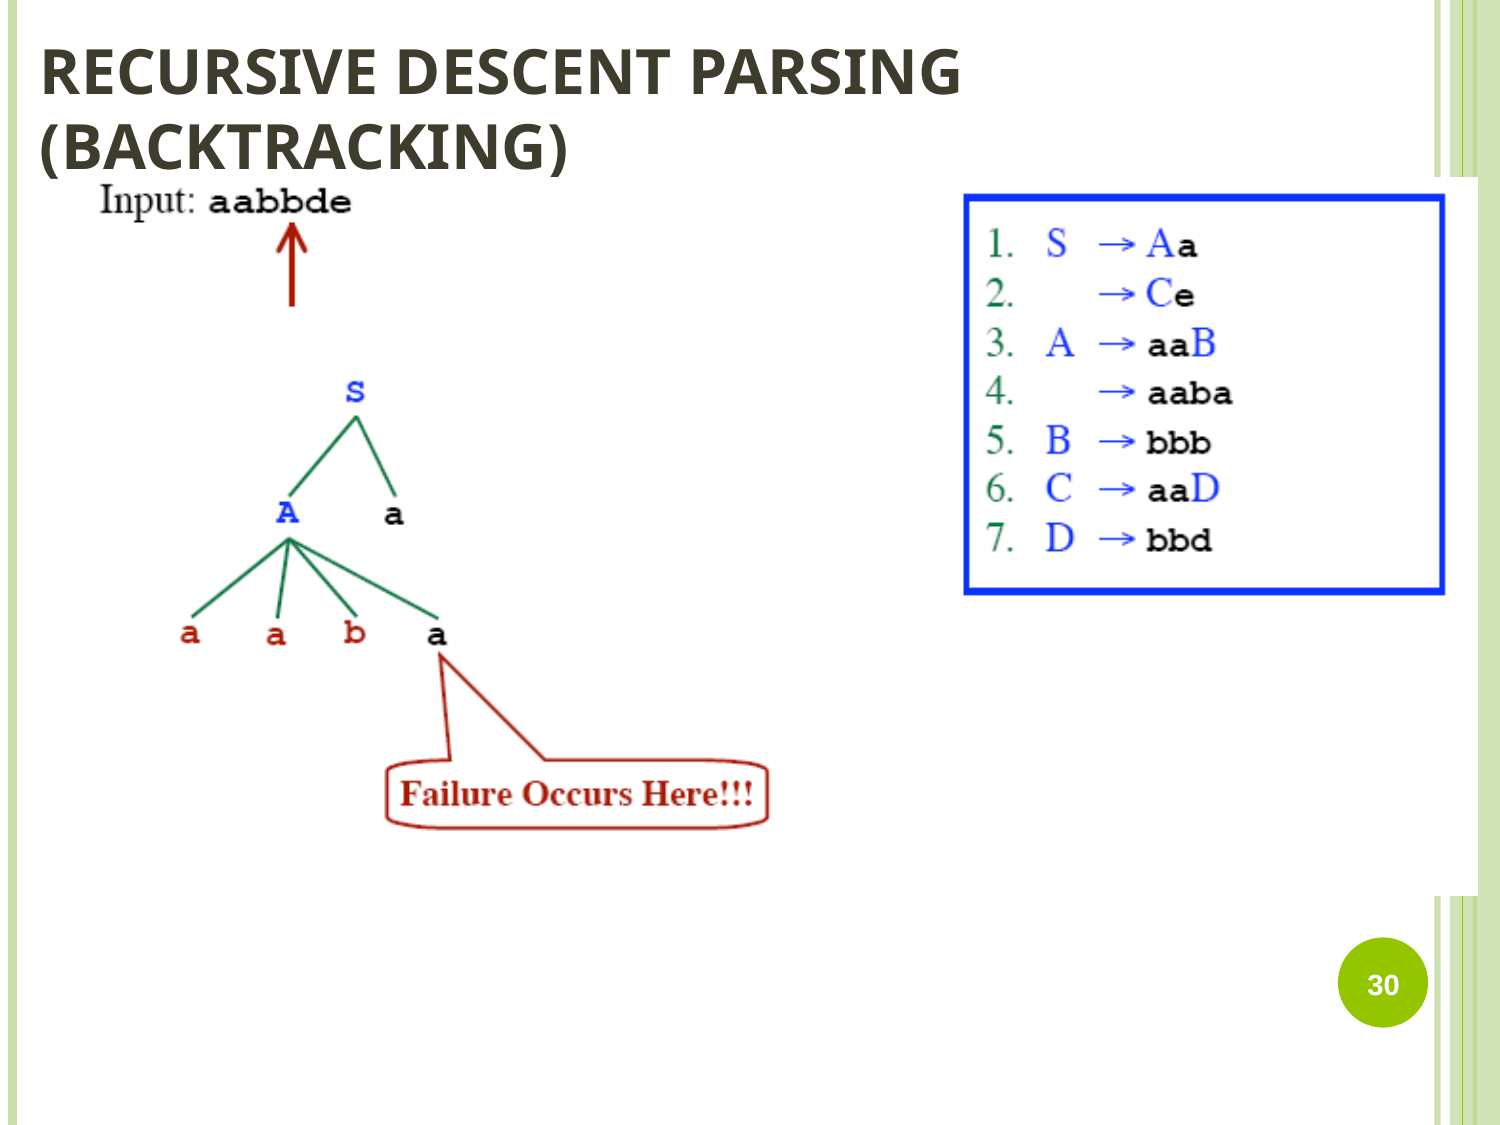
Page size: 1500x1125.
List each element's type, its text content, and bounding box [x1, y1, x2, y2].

title RECURSIVE DESCENT PARSING (BACKTRACKING) [24, 2, 1250, 190]
text_box 30 [1333, 940, 1434, 1026]
picture [87, 177, 1478, 896]
